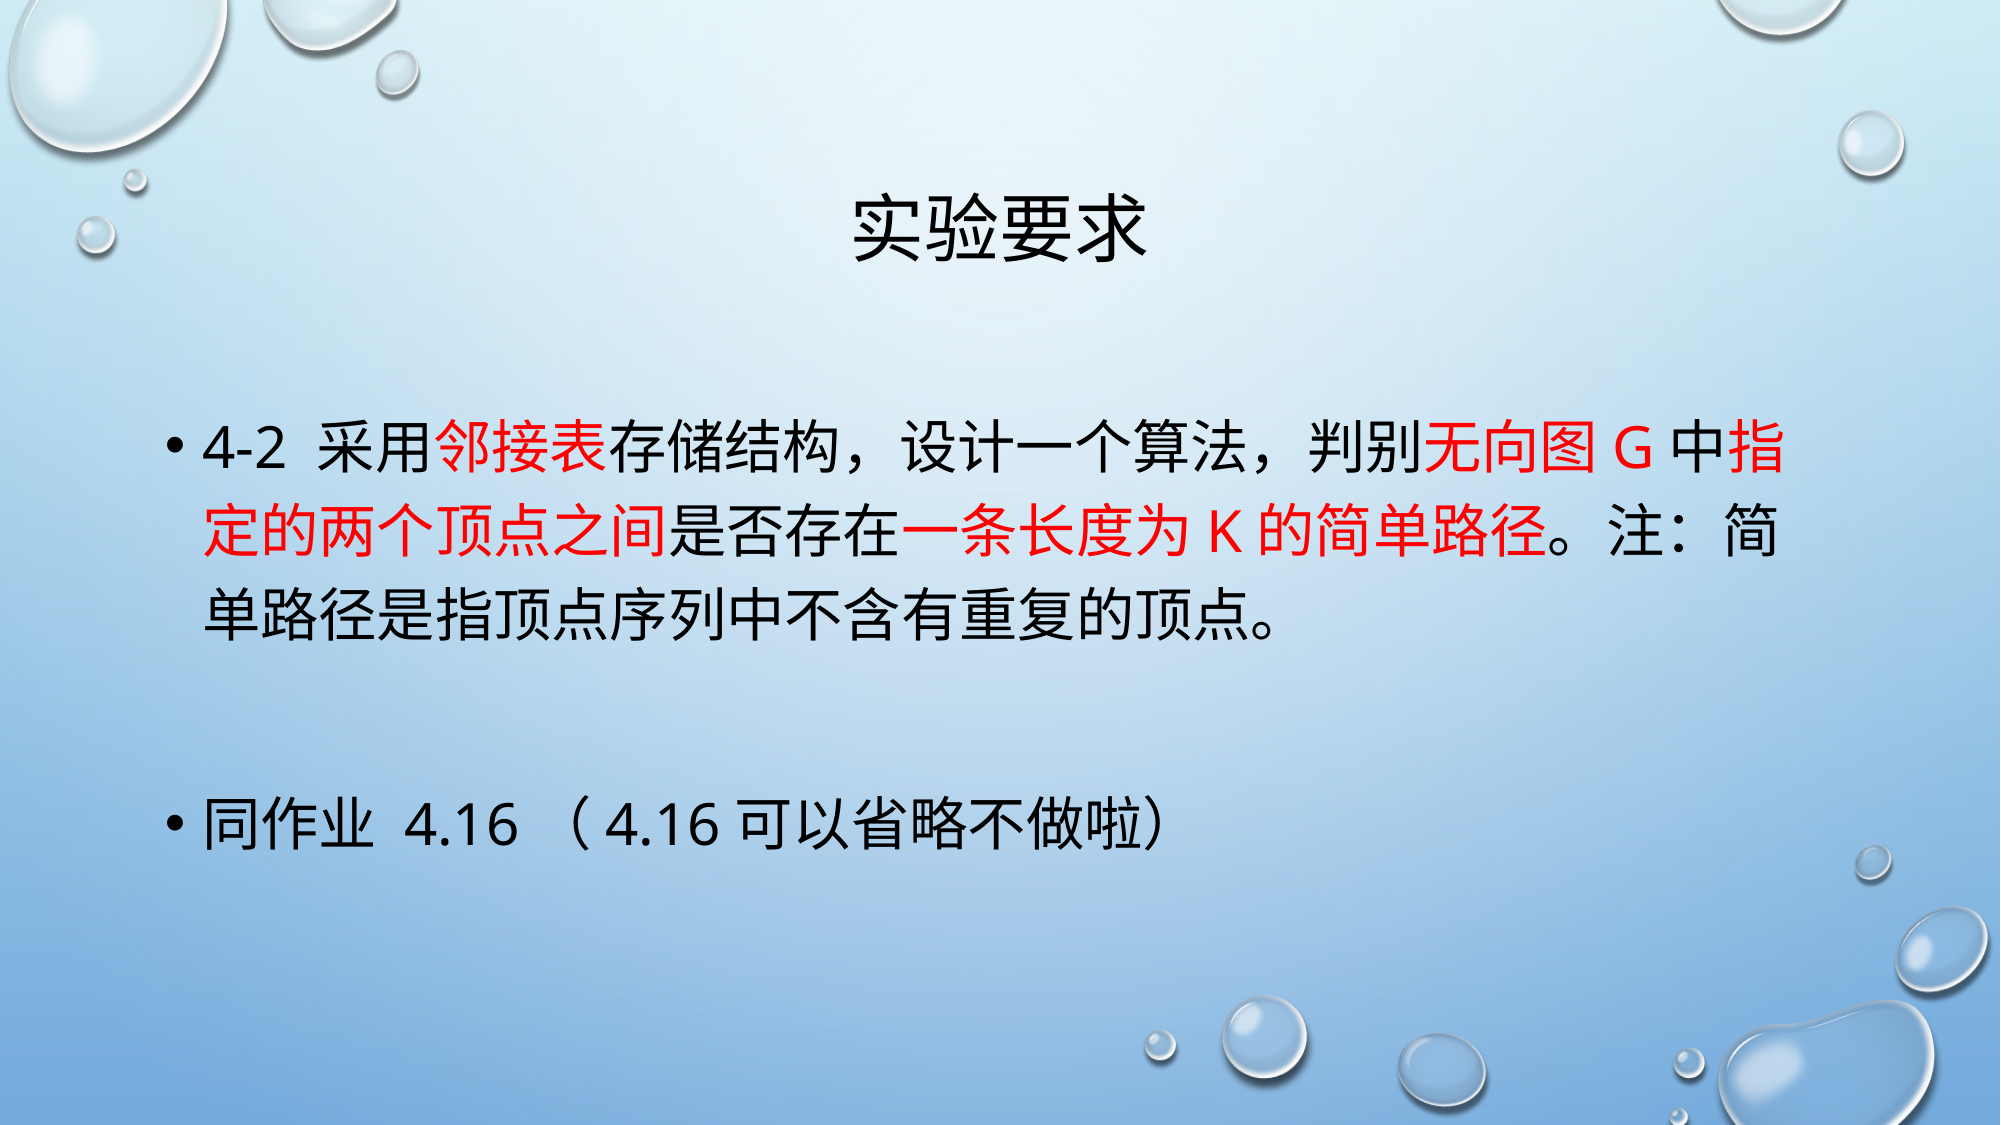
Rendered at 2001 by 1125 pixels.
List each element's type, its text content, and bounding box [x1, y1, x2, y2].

list 4-2 采用邻接表存储结构，设计一个算法，判别无向图G中指定的两个顶点之间是否存在一条长度为k的简单路径。注：简单路径是指顶点序列中不含有重复的顶点。 同作业 4.16（4.16可以省略不做啦） [149, 388, 1850, 950]
picture [0, 0, 2000, 1125]
title 实验要求 [149, 101, 1851, 364]
